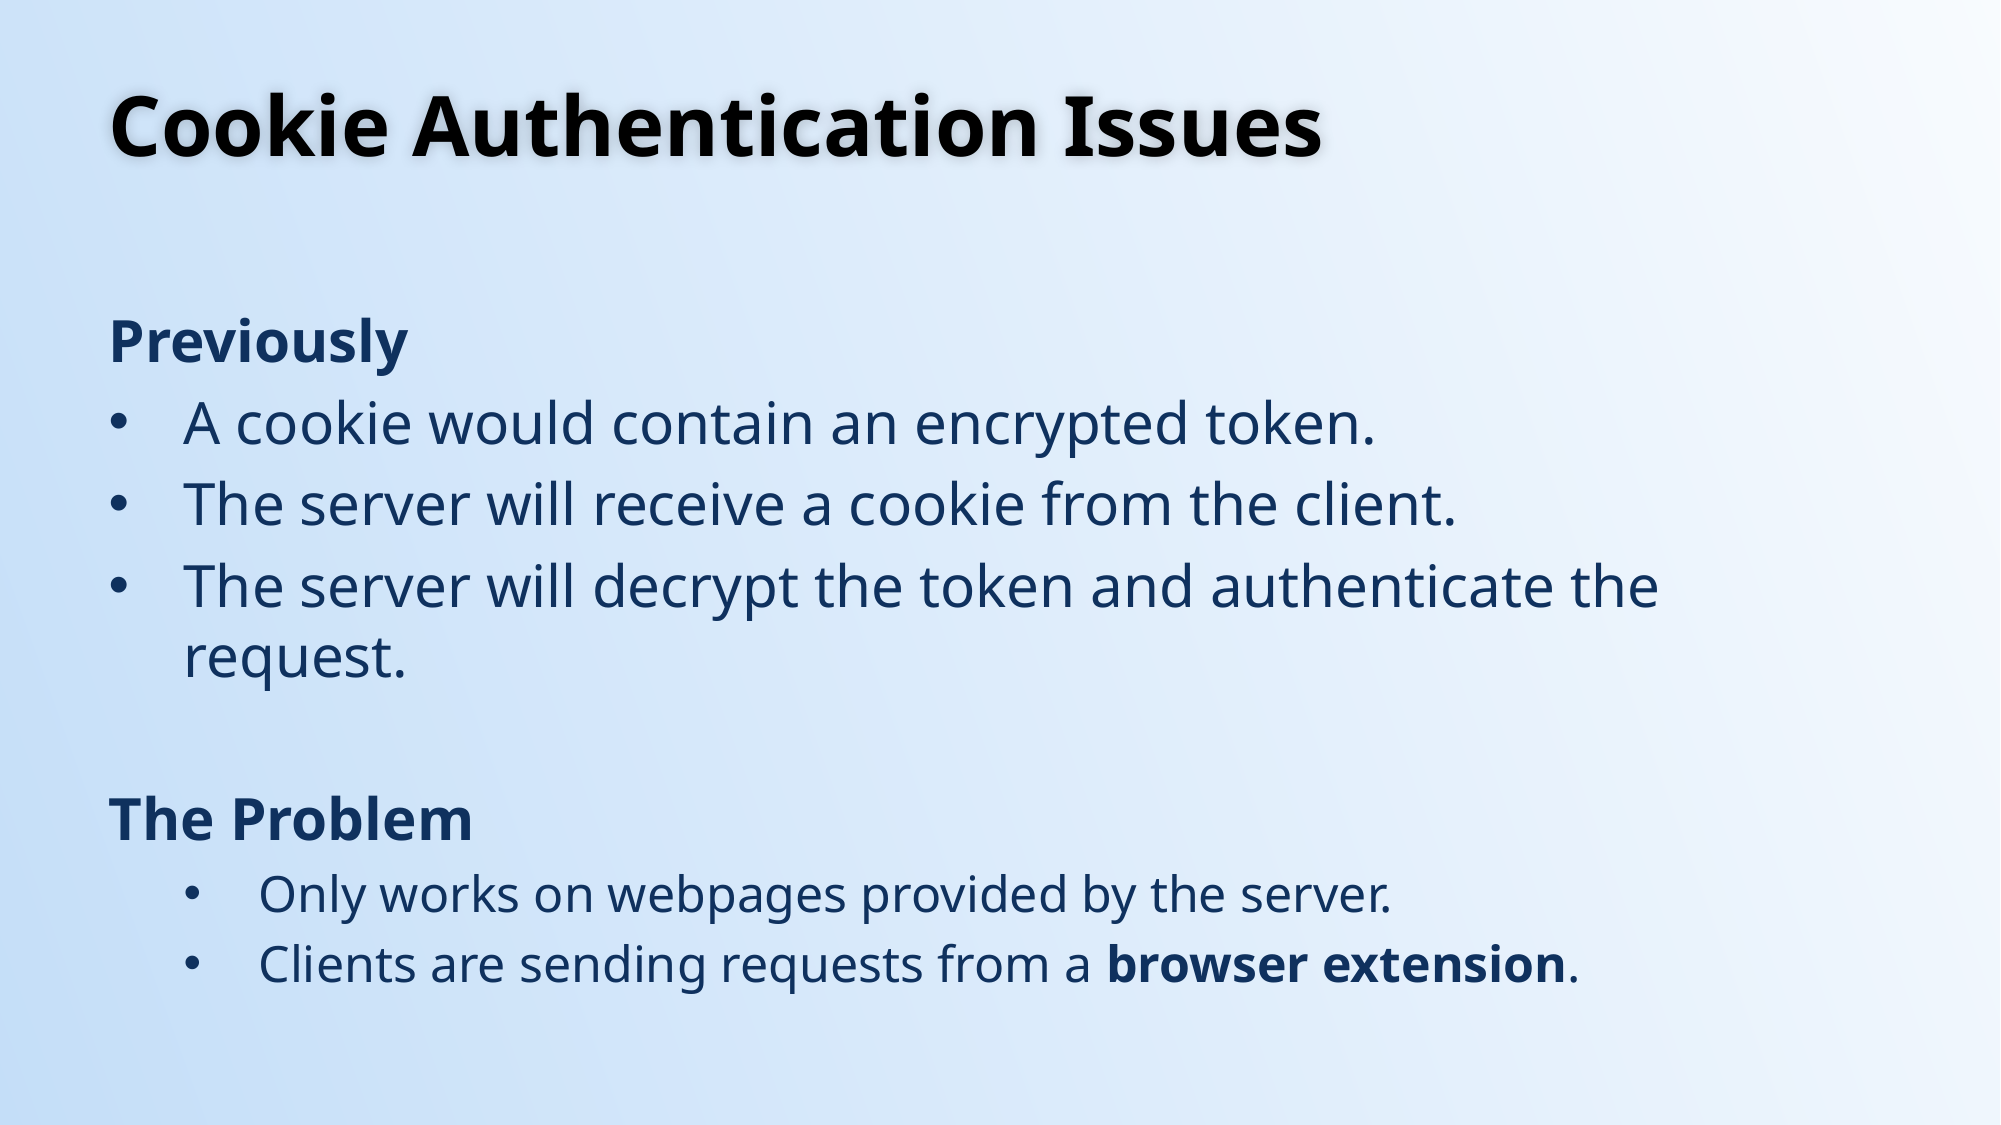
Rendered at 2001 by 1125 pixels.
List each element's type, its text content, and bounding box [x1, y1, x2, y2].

title Cookie Authentication Issues [93, 40, 1844, 181]
subtitle Previously A cookie would contain an encrypted token. The server will receive a cookie from the client. The server will decrypt the token and authenticate the request. The Problem Only works on webpages provided by the server. Clients are sending requests from a browser extension. [93, 296, 1895, 1046]
